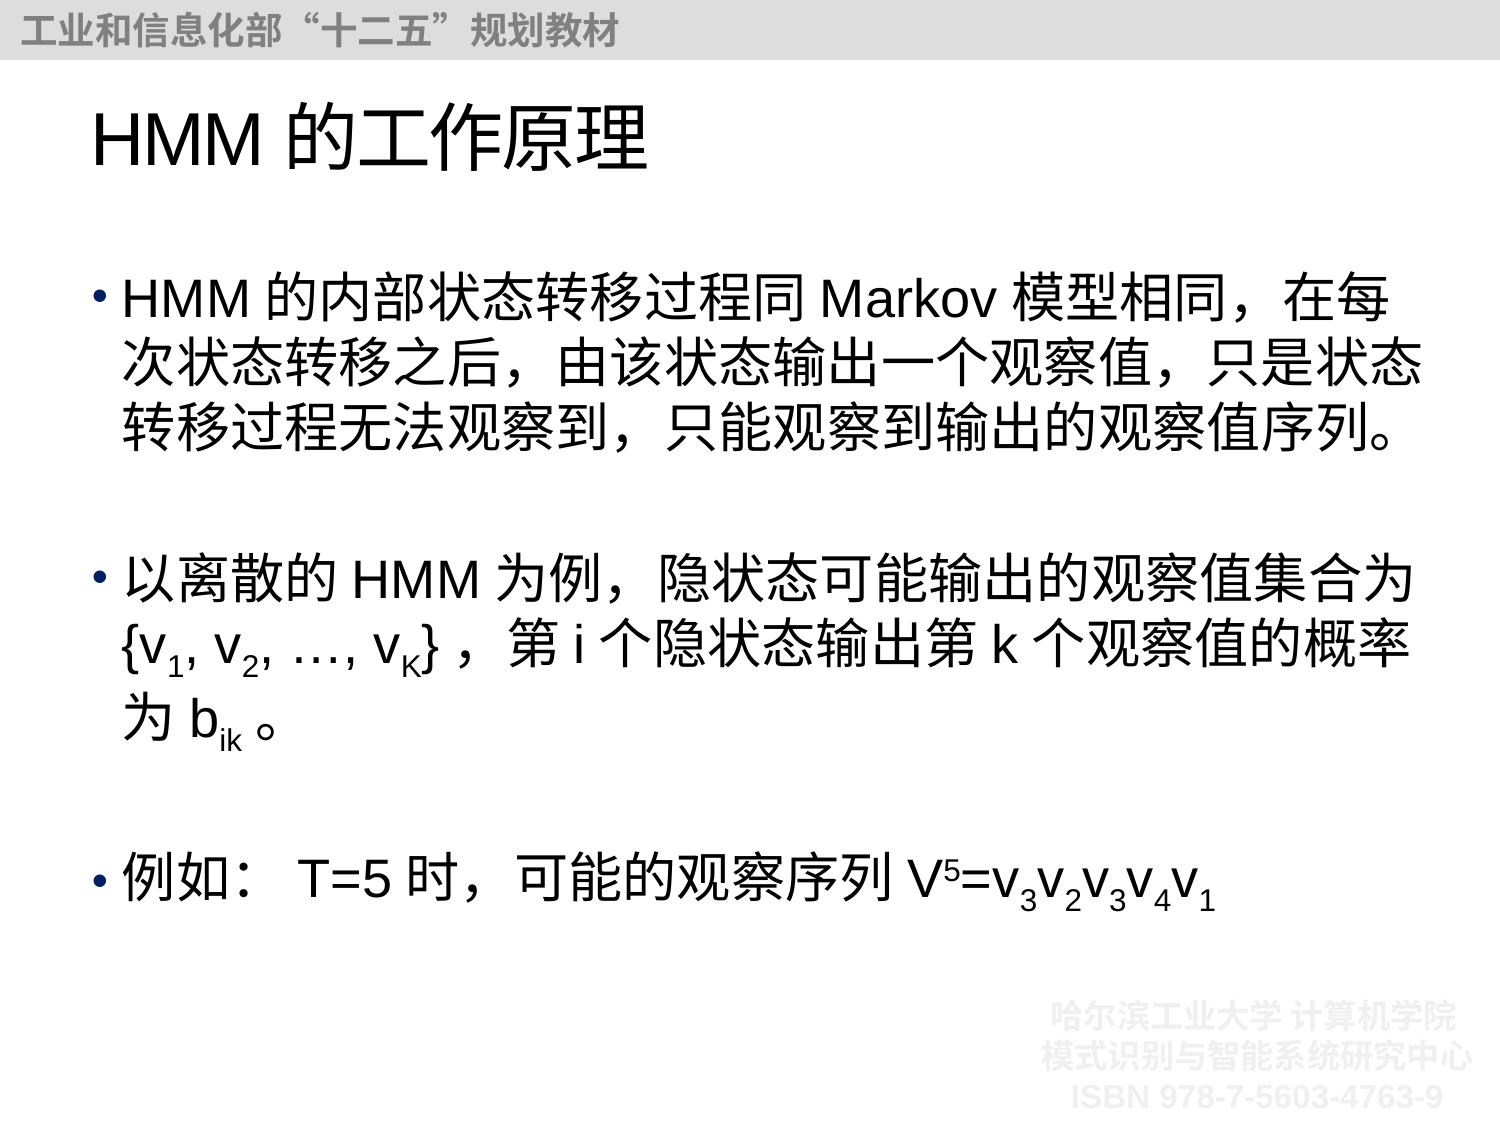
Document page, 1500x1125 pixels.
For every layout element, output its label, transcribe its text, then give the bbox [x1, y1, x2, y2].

list HMM的内部状态转移过程同Markov模型相同，在每次状态转移之后，由该状态输出一个观察值，只是状态转移过程无法观察到，只能观察到输出的观察值序列。 以离散的HMM为例，隐状态可能输出的观察值集合为{v1, v2, …, vK}，第i个隐状态输出第k个观察值的概率为bik。 例如：T=5时，可能的观察序列V5=v3v2v3v4v1 [76, 255, 1459, 1047]
title HMM的工作原理 [75, 54, 1425, 218]
